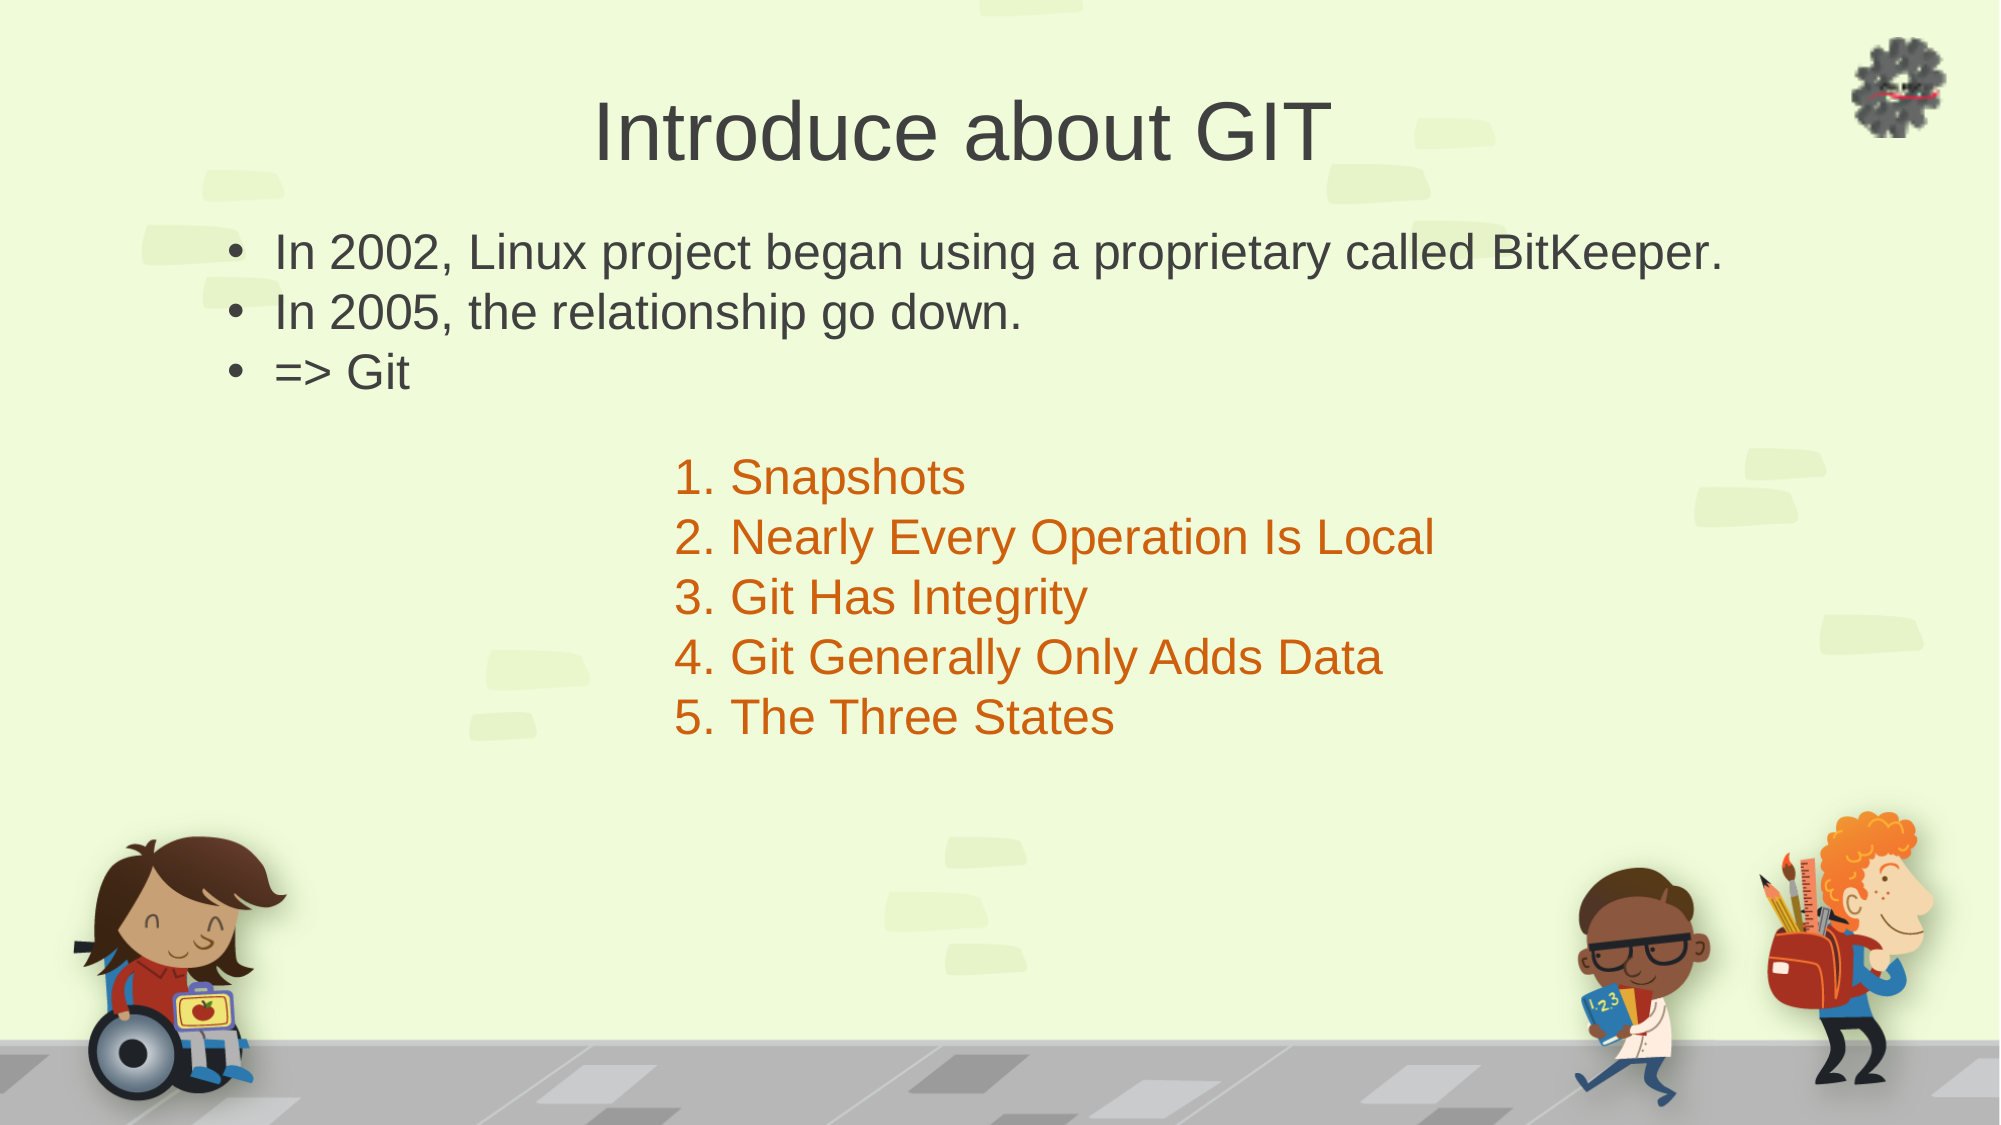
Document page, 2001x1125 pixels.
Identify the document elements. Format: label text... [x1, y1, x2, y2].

text_box Snapshots Nearly Every Operation Is Local Git Has Integrity Git Generally Only Adds Data The Three States [659, 437, 2000, 753]
picture [0, 0, 2000, 1125]
text_box Introduce about GIT [578, 69, 1422, 185]
text_box In 2002, Linux project began using a proprietary called BitKeeper. In 2005, the relationship go down. => Git [212, 212, 1813, 408]
